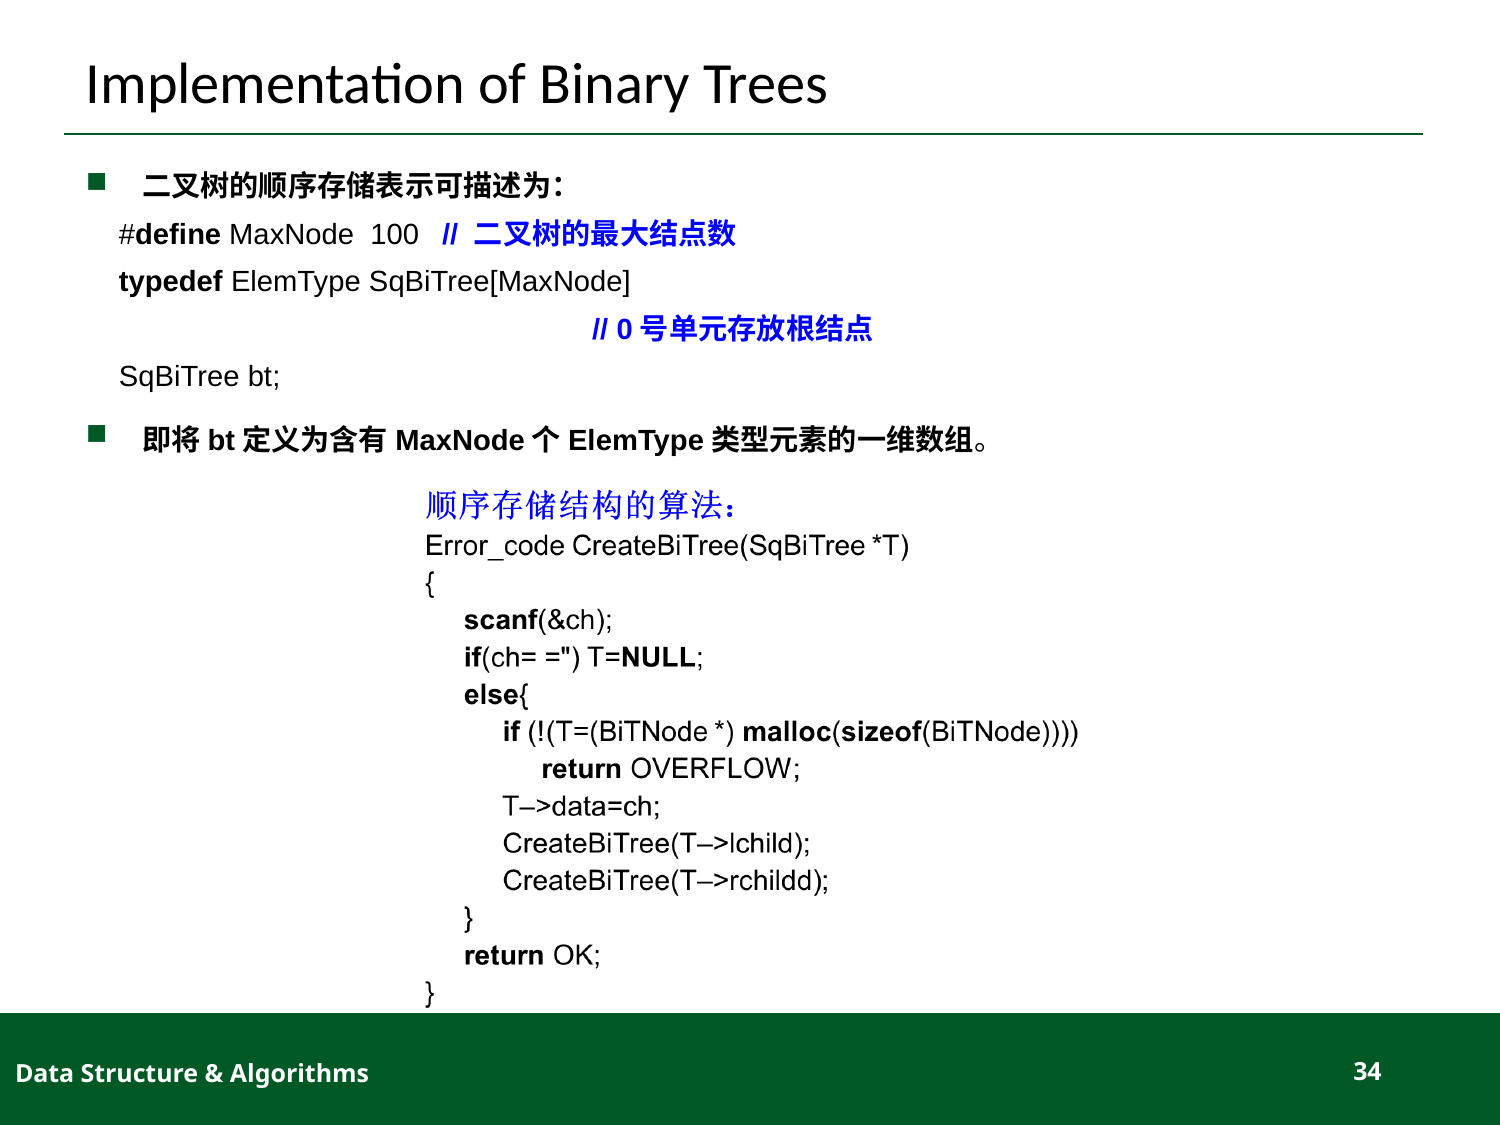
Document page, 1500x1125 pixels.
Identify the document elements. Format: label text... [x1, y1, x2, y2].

footer Data Structure & Algorithms [0, 1042, 507, 1103]
title Implementation of Binary Trees [70, 34, 1430, 135]
slide_number 34 [1059, 1042, 1397, 1103]
list 二叉树的顺序存储表示可描述为： #define MaxNode 100 // 二叉树的最大结点数 typedef ElemType SqBiTree[MaxNode] // 0号单元存放根结点 SqBiTree bt; 即将bt定义为含有MaxNode个ElemType类型元素的一维数组。 [70, 160, 1430, 991]
picture [405, 473, 1095, 1025]
